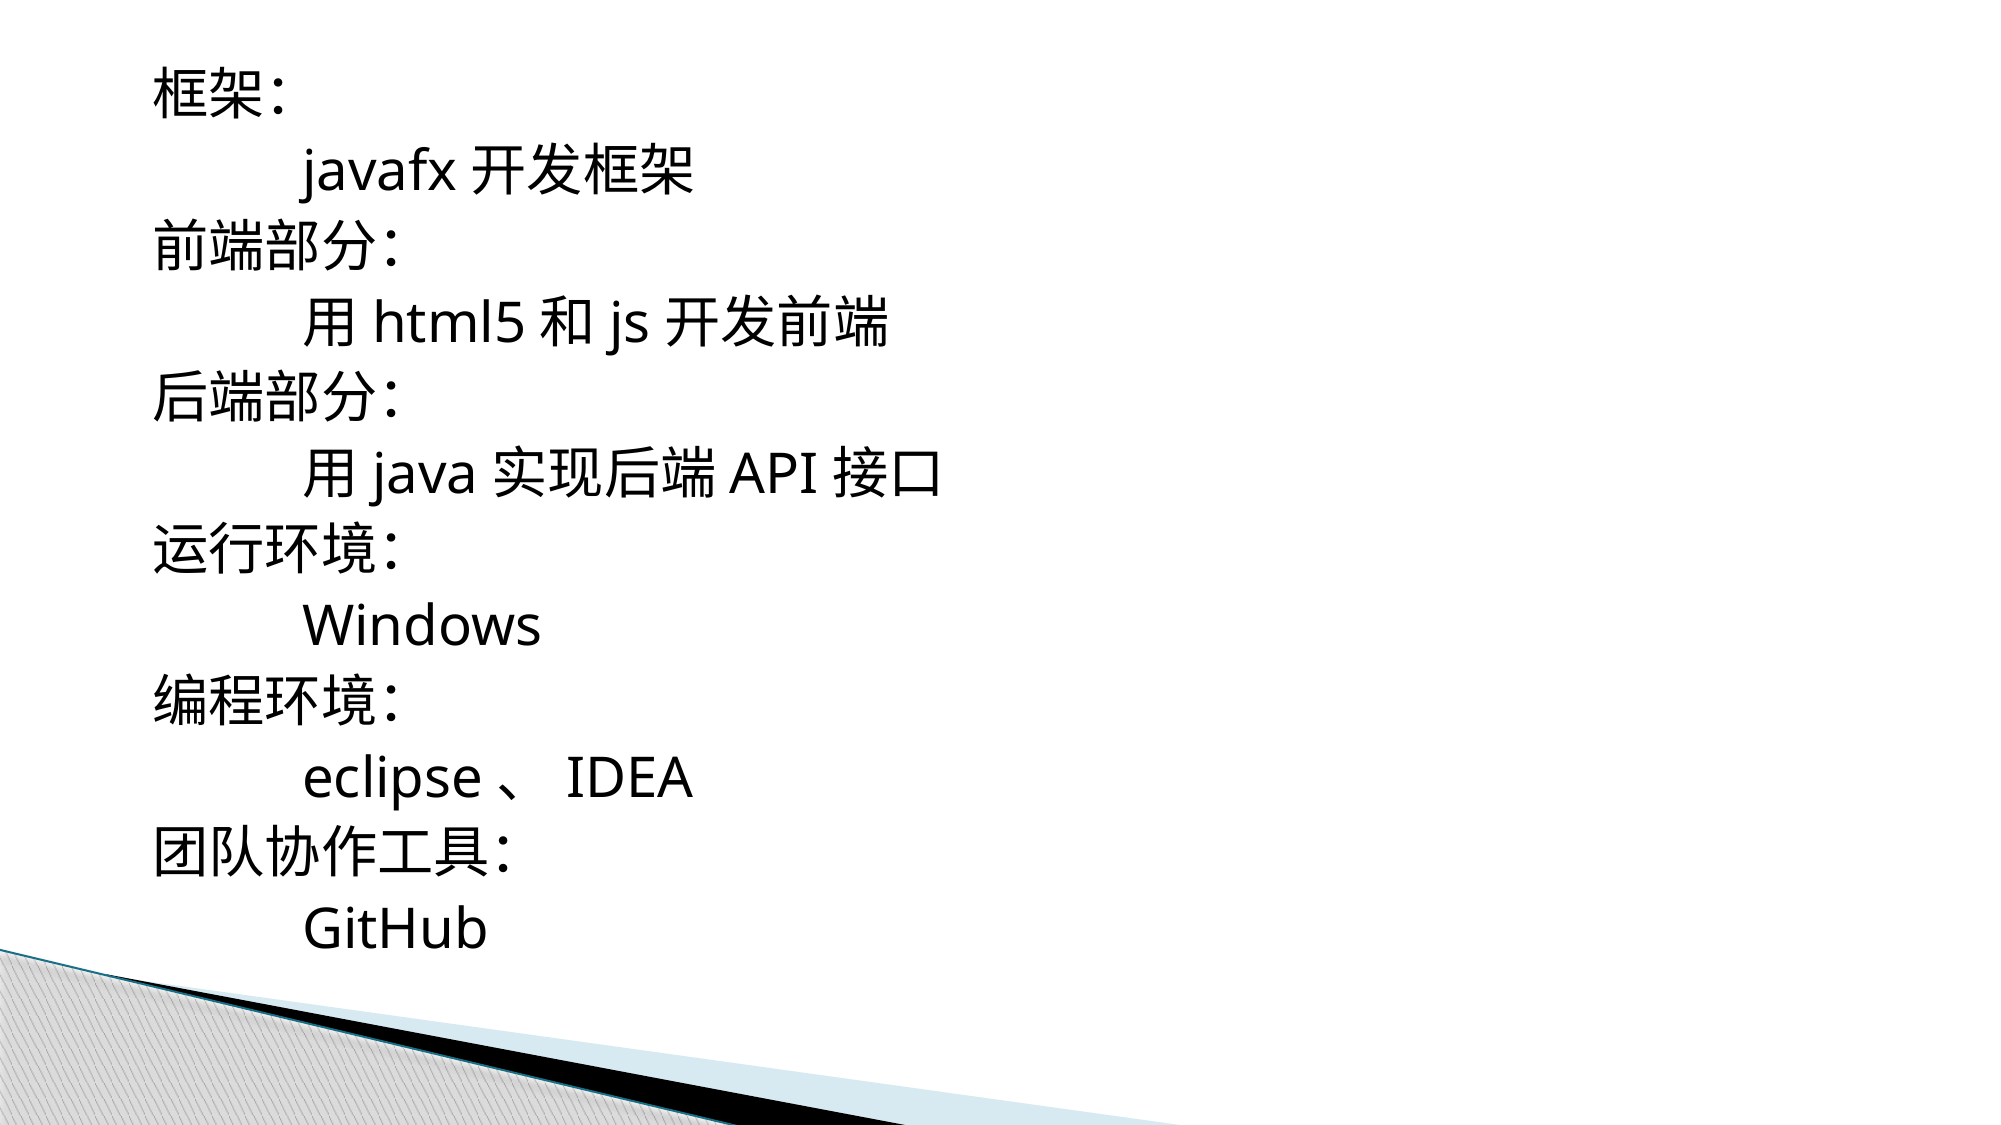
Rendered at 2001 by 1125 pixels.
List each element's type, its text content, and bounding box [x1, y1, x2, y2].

list 框架： javafx开发框架 前端部分： 用html5和js开发前端 后端部分： 用java实现后端API接口 运行环境： Windows 编程环境： eclipse、IDEA 团队协作工具： GitHub [137, 50, 1863, 1014]
